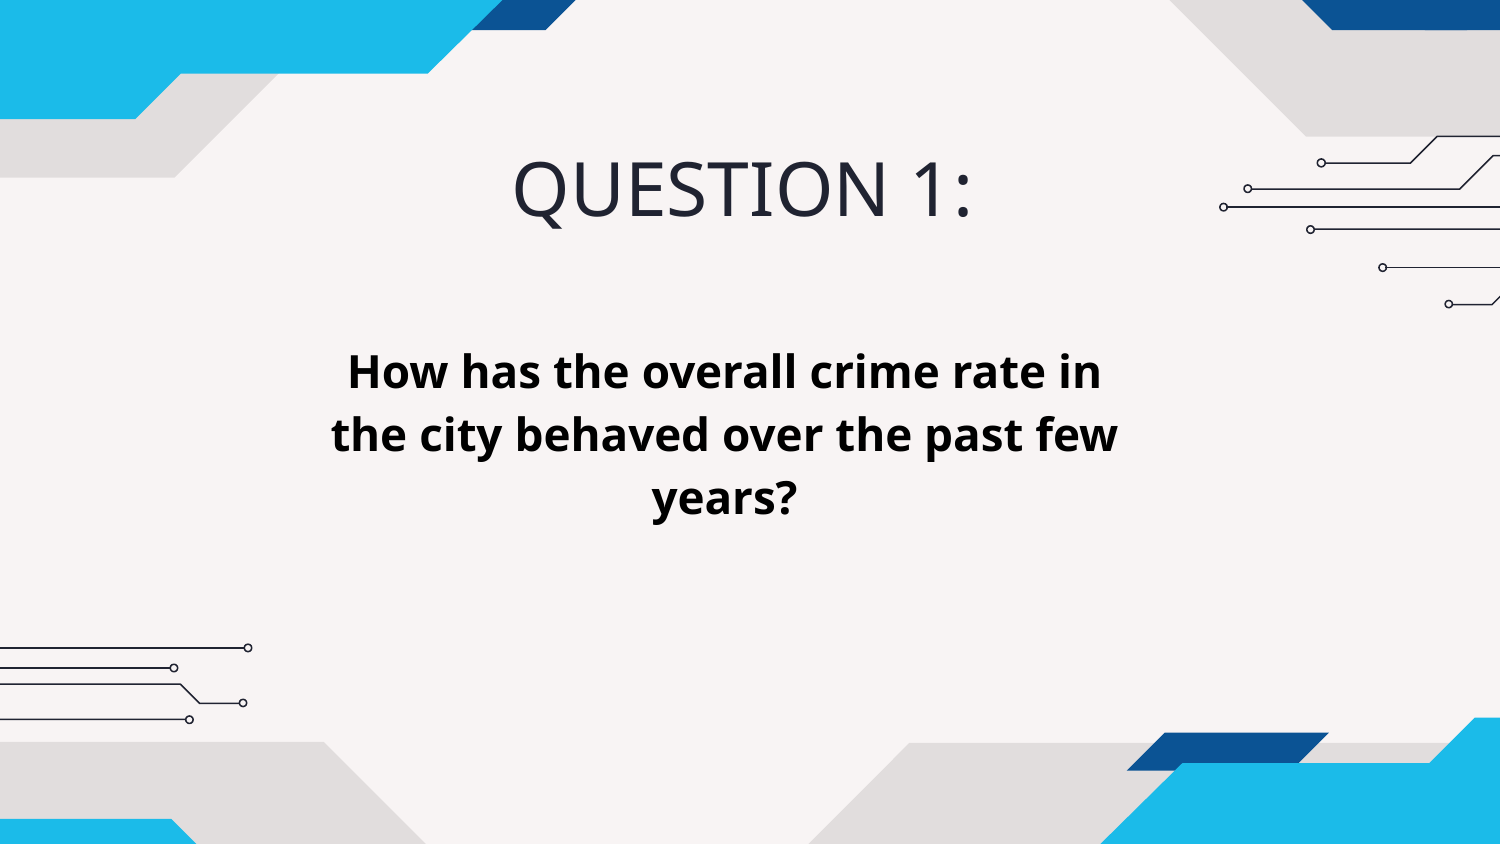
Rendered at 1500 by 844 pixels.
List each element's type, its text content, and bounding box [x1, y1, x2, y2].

text_box How has the overall crime rate in the city behaved over the past few years? [297, 319, 1152, 488]
title QUESTION 1: [282, 129, 1203, 247]
